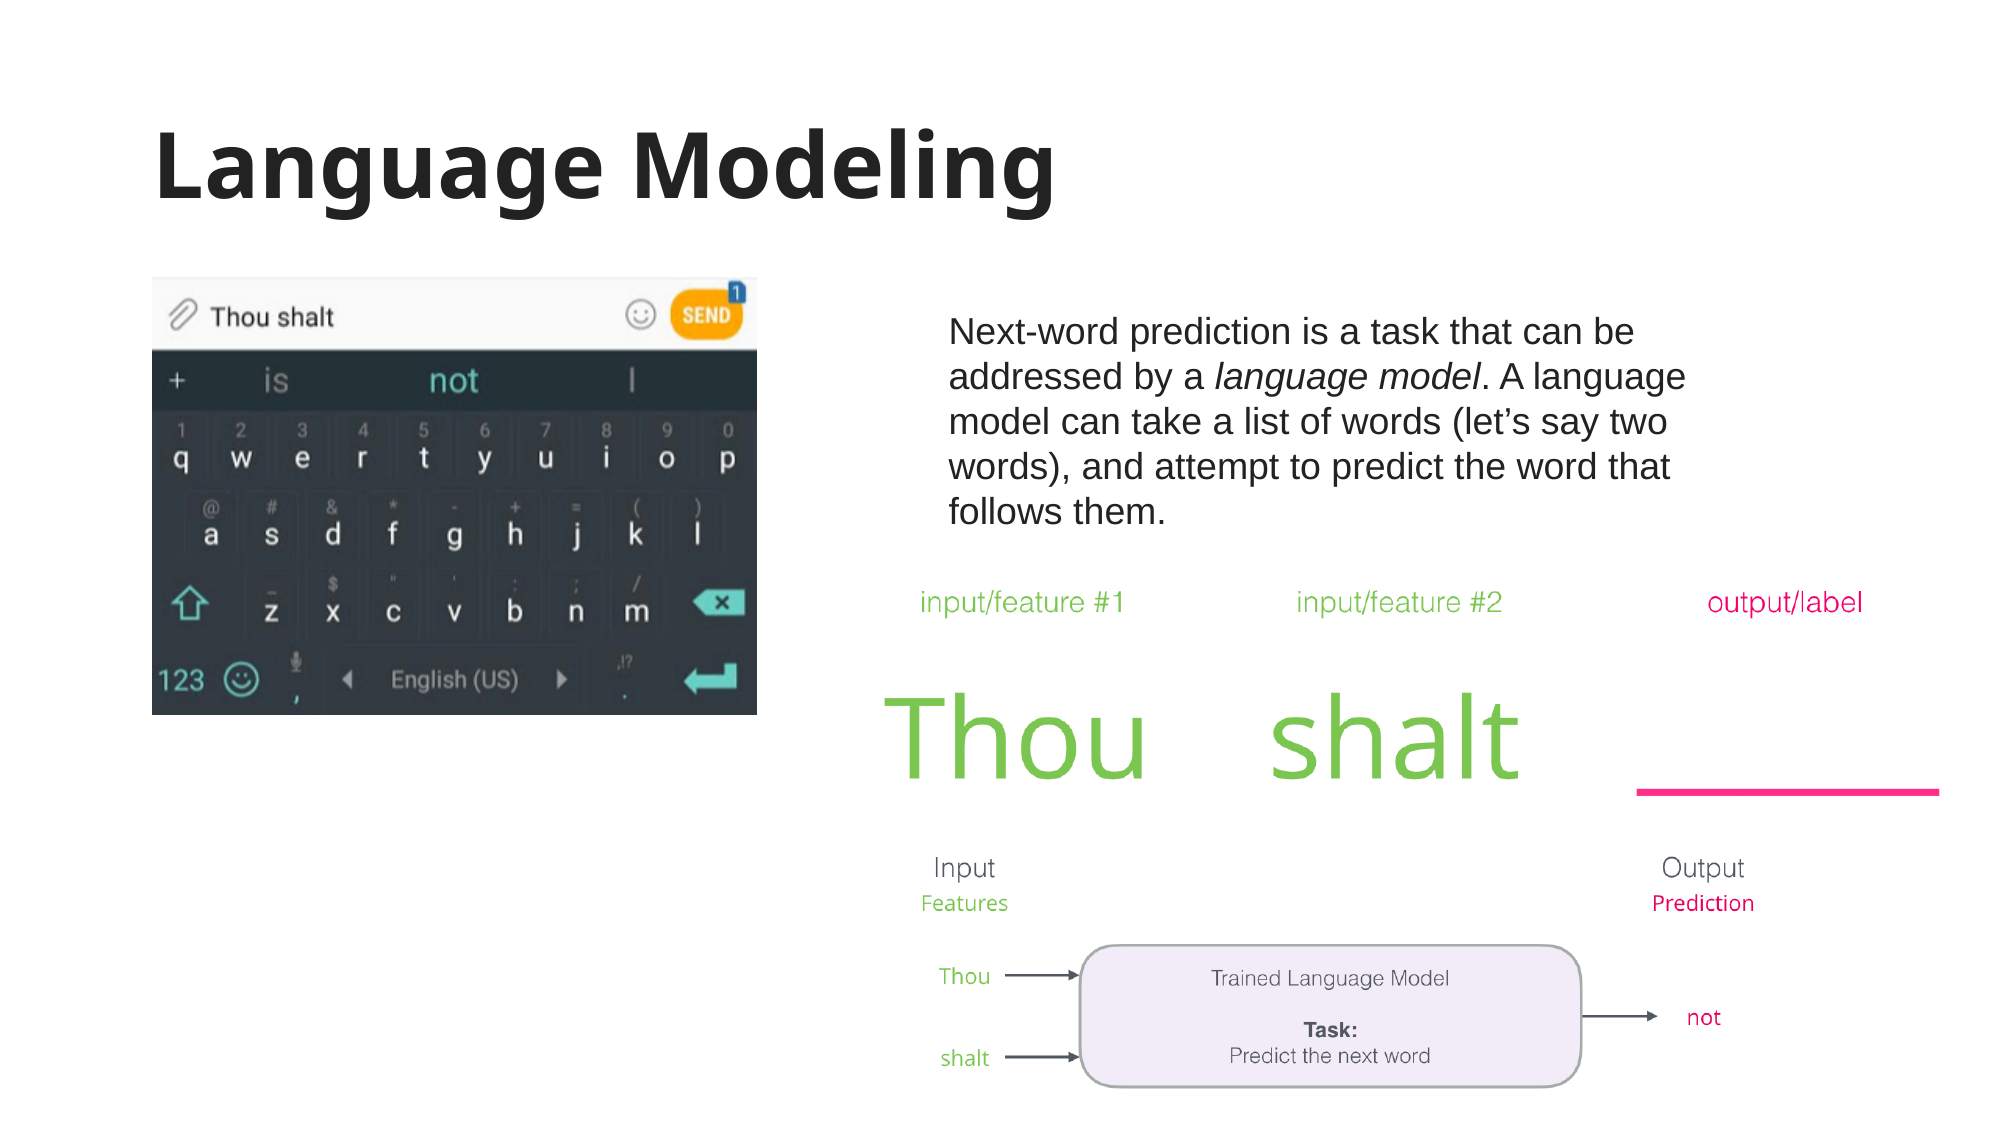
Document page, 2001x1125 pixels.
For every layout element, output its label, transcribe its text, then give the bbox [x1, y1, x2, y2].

title Language Modeling [137, 59, 1863, 278]
picture [846, 573, 1973, 816]
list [152, 277, 757, 715]
picture [910, 846, 1765, 1105]
text_box Next-word prediction is a task that can be addressed by a language model. A language model can take a list of words (let’s say two words), and attempt to predict the word that follows them. [933, 299, 1802, 540]
